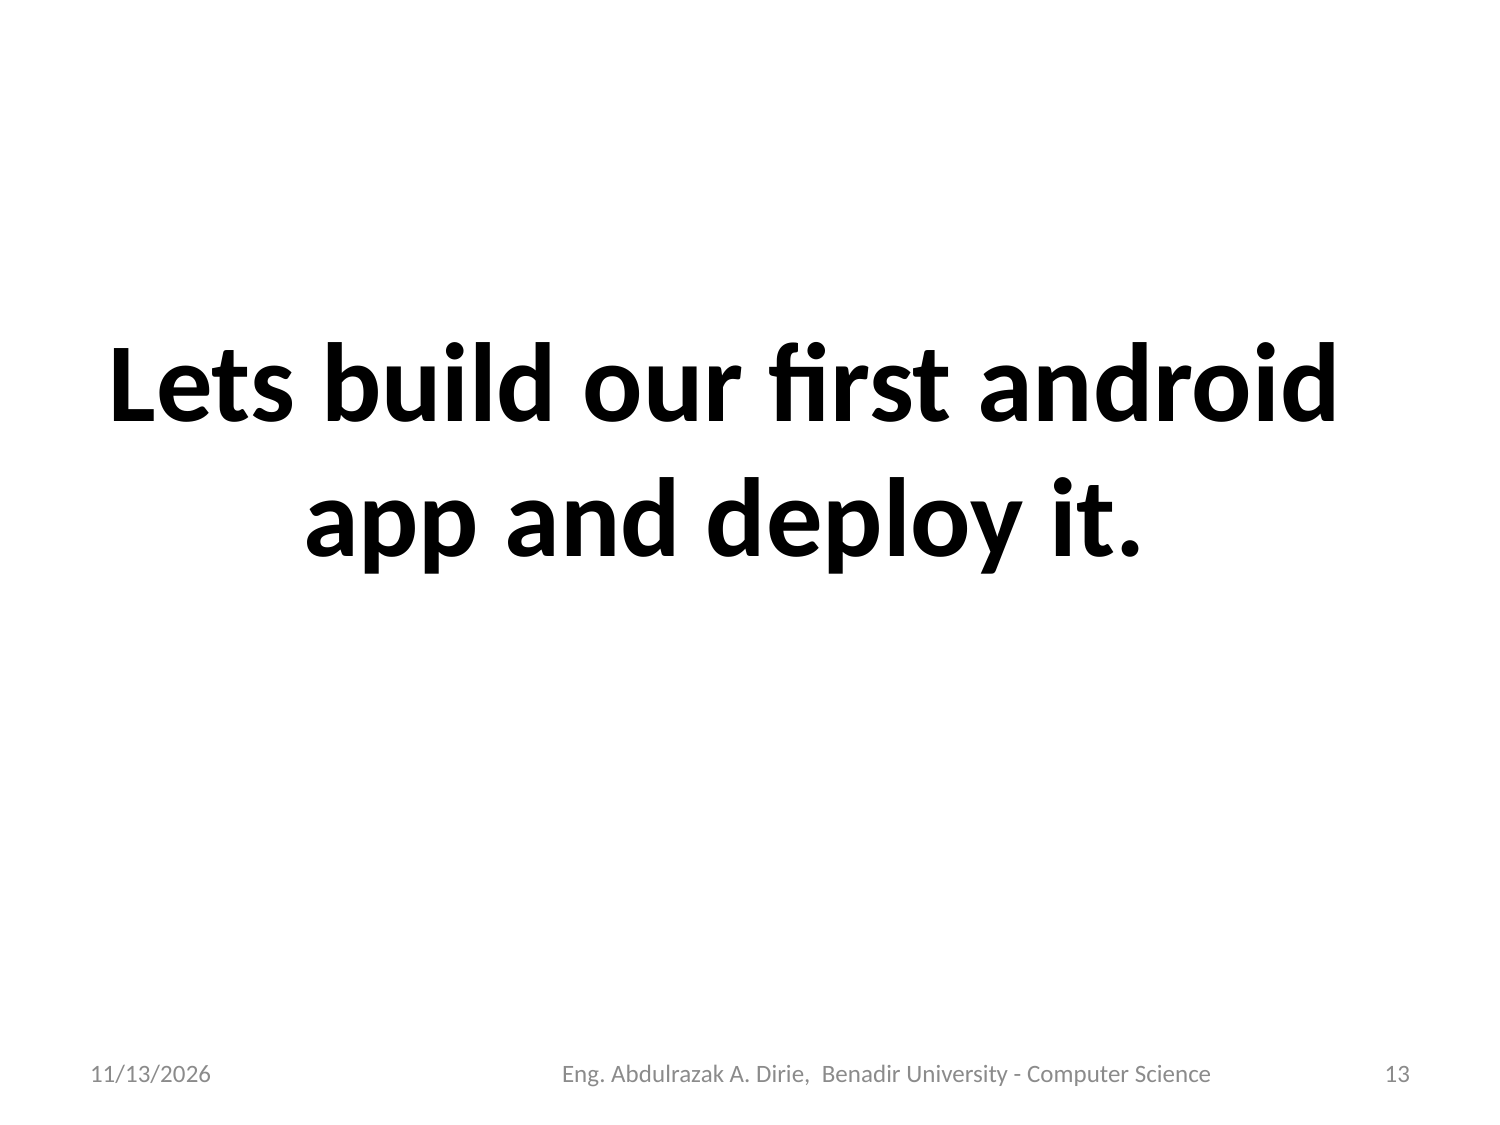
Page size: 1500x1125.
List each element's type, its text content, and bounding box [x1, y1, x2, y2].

slide_number 13 [1263, 1042, 1425, 1103]
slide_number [75, 1042, 425, 1103]
footer Eng. Abdulrazak A. Dirie, Benadir University - Computer Science [512, 1042, 1263, 1103]
title Lets build our first android app and deploy it. [50, 224, 1400, 663]
